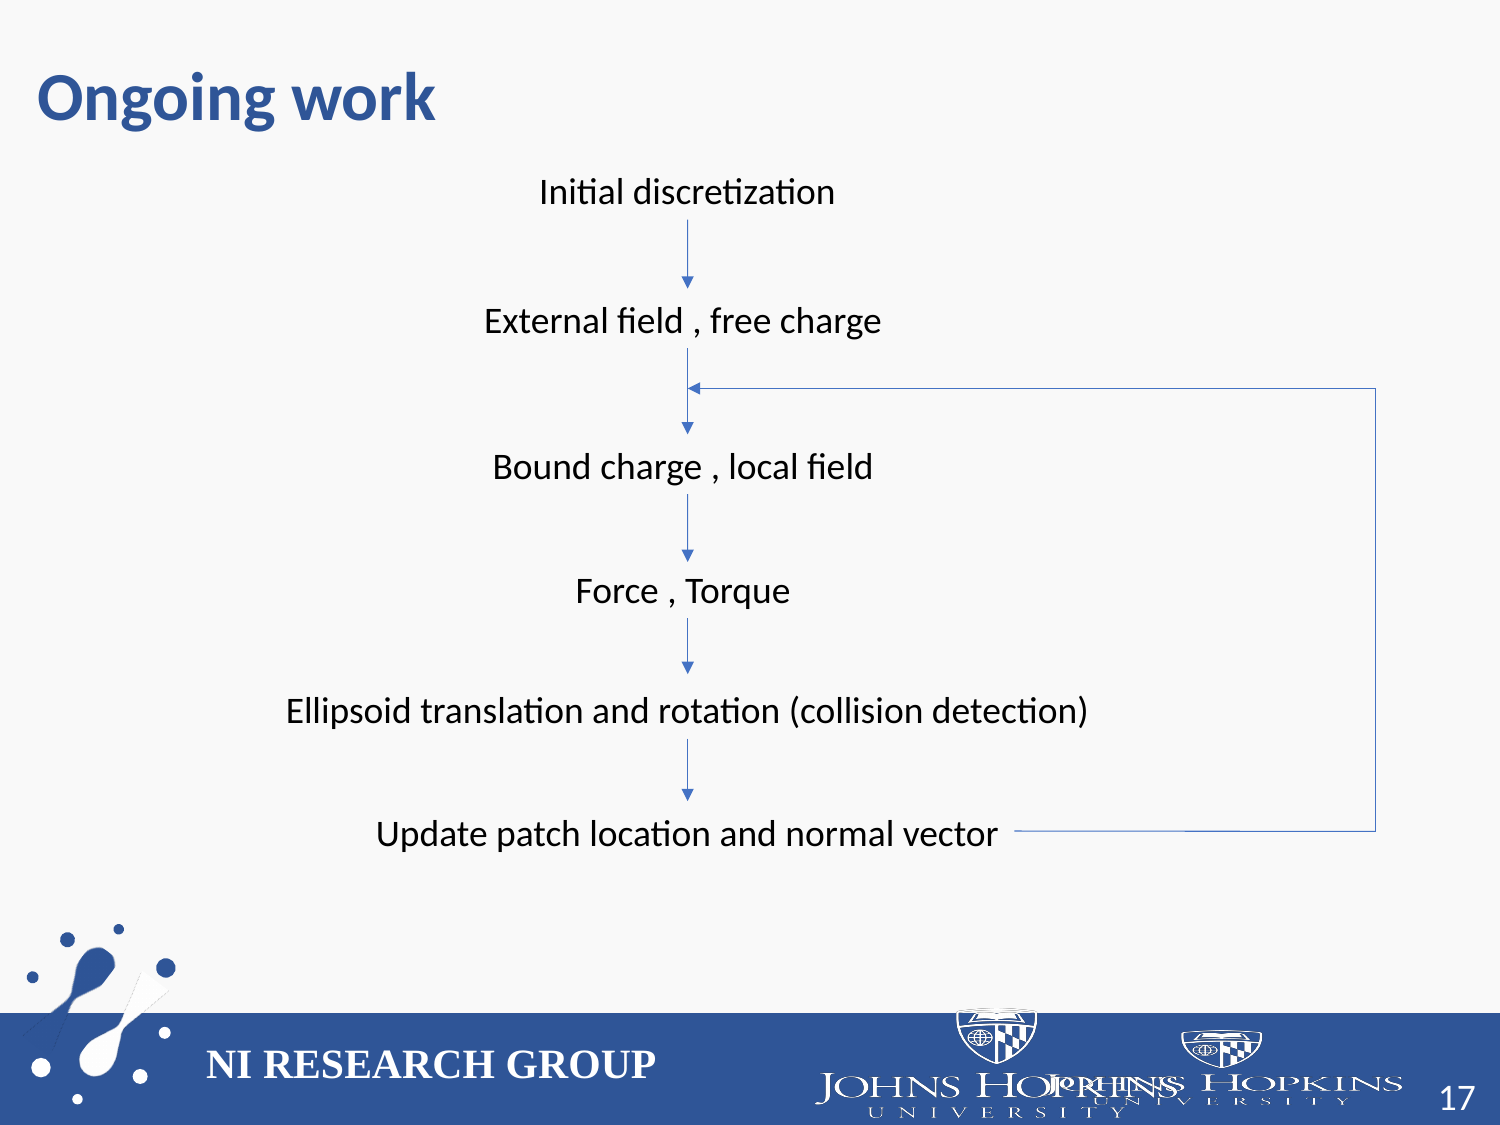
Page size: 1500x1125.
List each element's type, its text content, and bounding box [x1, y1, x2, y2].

text_box Initial discretization [524, 159, 851, 220]
title Ongoing work [22, 39, 1316, 158]
picture [815, 1008, 1402, 1118]
text_box Ellipsoid translation and rotation (collision detection) [271, 678, 1105, 739]
slide_number 17 [1423, 1065, 1500, 1125]
text_box Update patch location and normal vector [361, 801, 1015, 861]
